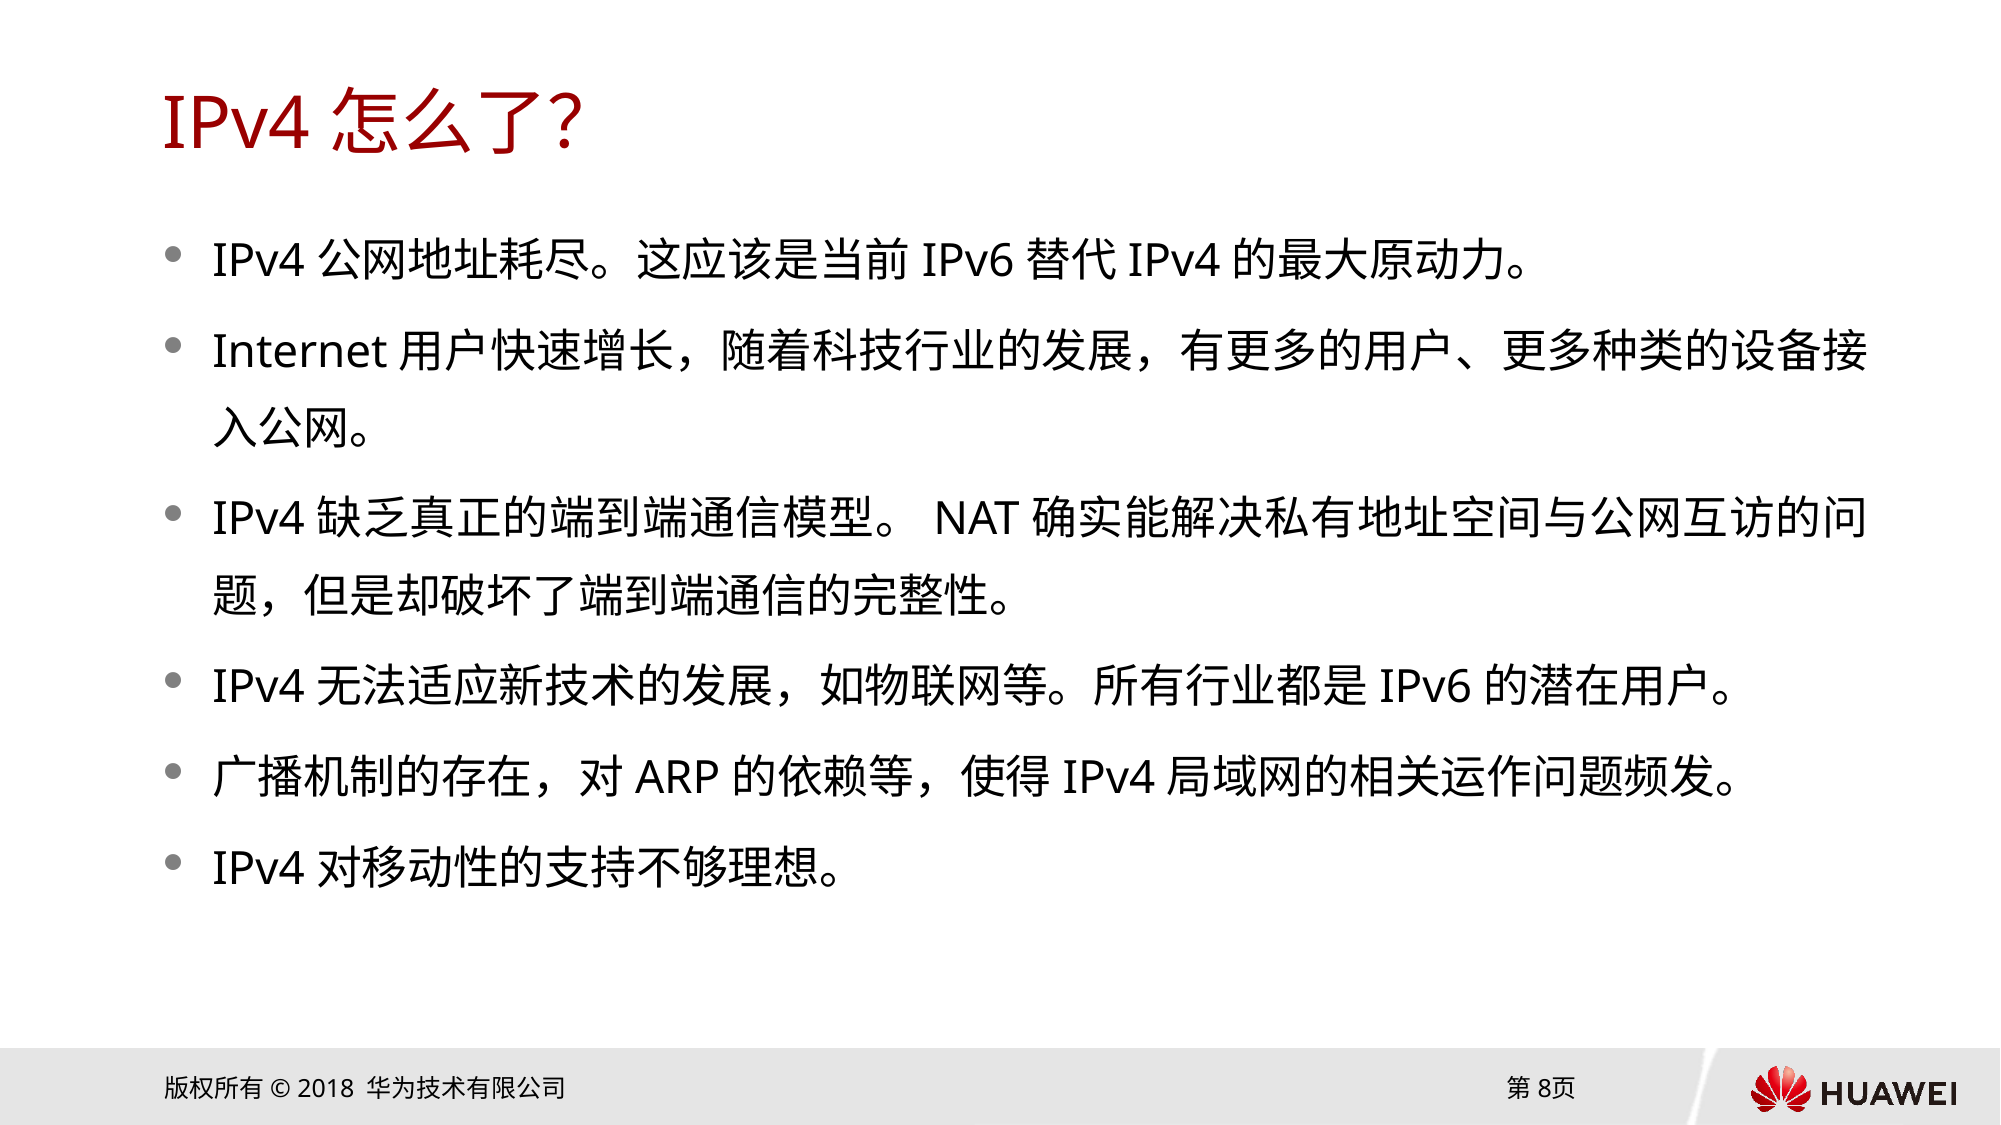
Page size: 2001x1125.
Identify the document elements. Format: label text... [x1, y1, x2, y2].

picture [0, 1048, 2000, 1125]
list IPv4公网地址耗尽。这应该是当前IPv6替代IPv4的最大原动力。 Internet用户快速增长，随着科技行业的发展，有更多的用户、更多种类的设备接入公网。 IPv4缺乏真正的端到端通信模型。NAT确实能解决私有地址空间与公网互访的问题，但是却破坏了端到端通信的完整性。 IPv4无法适应新技术的发展，如物联网等。所有行业都是IPv6的潜在用户。 广播机制的存在，对ARP的依赖等，使得IPv4局域网的相关运作问题频发。 IPv4对移动性的支持不够理想。 [149, 202, 1883, 971]
title IPv4怎么了？ [149, 47, 1883, 191]
